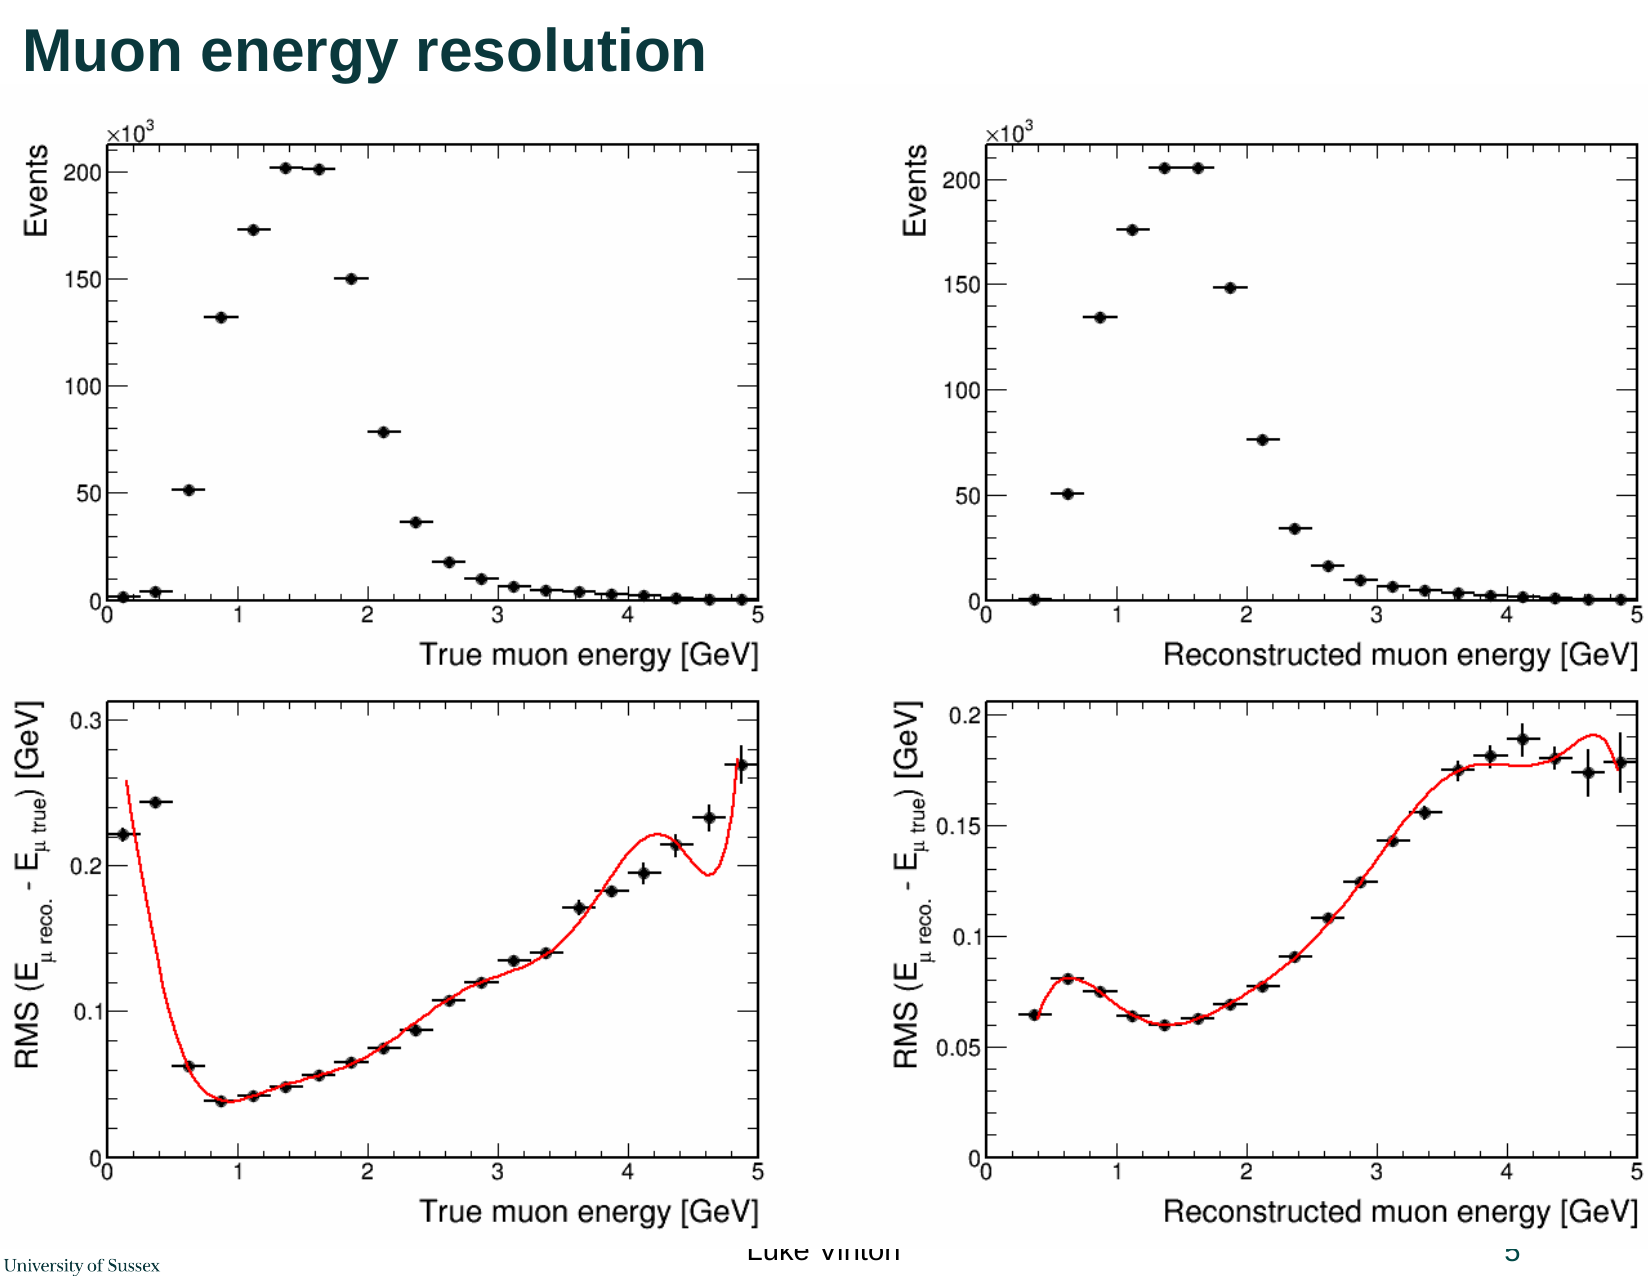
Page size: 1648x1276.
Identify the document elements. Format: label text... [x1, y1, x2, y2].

picture [0, 84, 1648, 1276]
title Muon energy resolution [22, 10, 960, 82]
